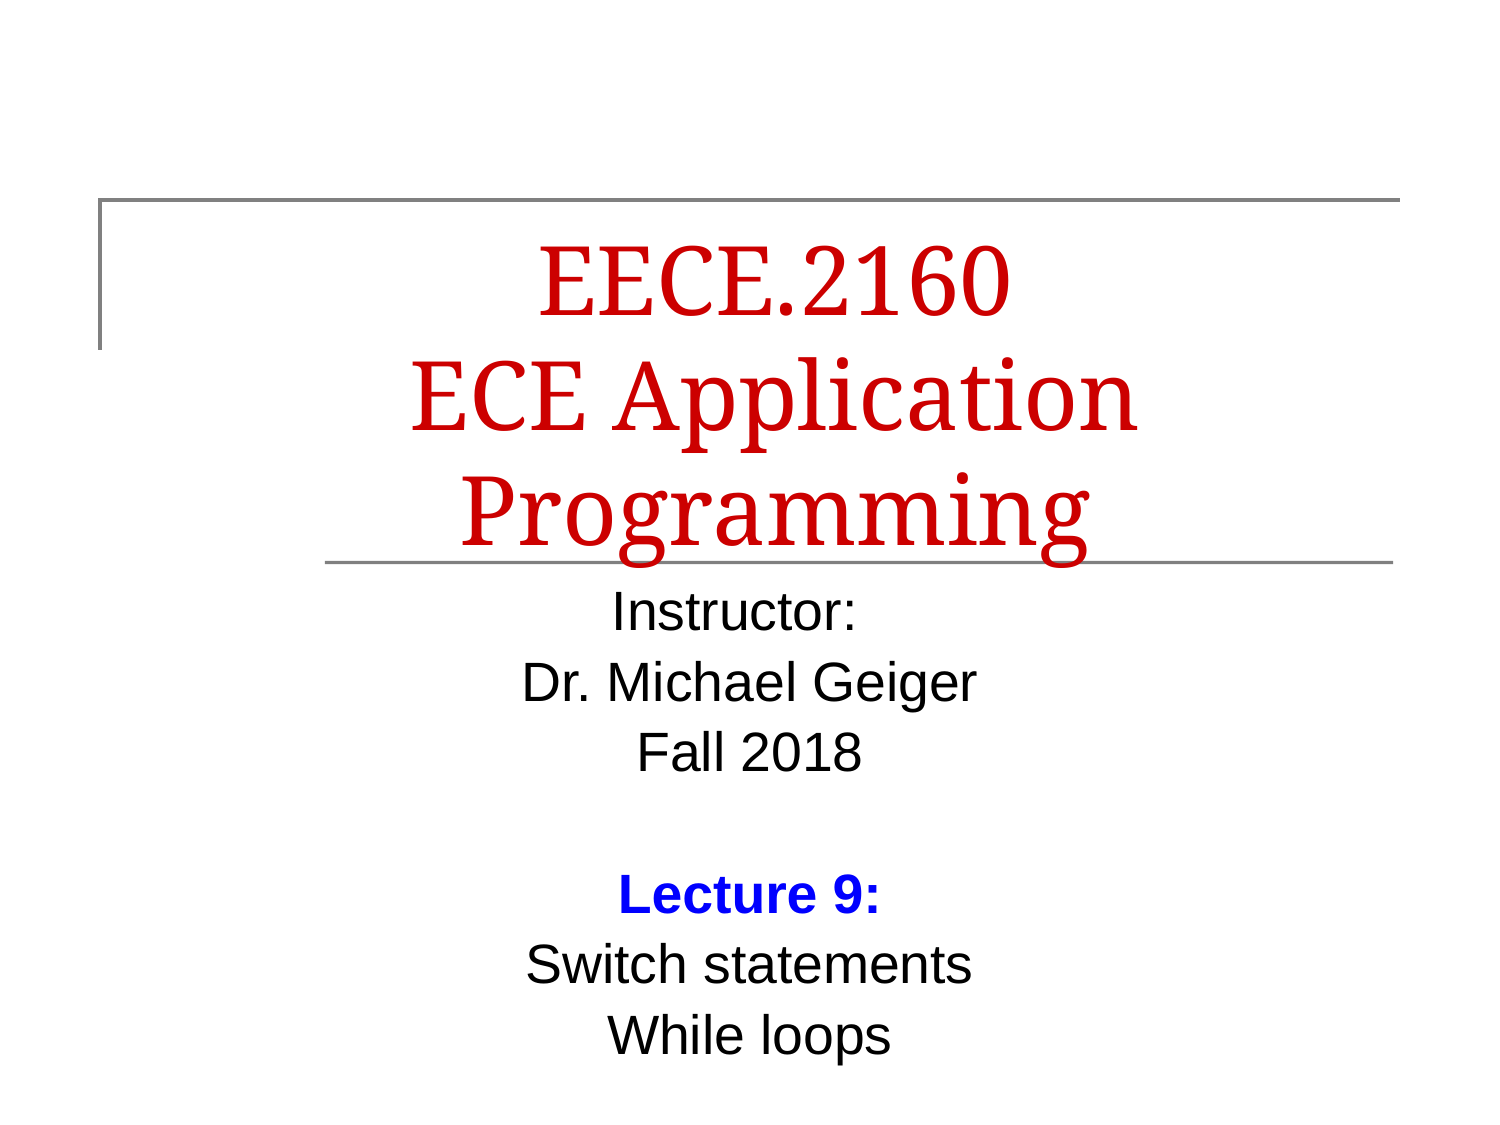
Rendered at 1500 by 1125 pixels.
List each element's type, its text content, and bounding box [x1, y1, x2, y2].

title EECE.2160 ECE Application Programming [150, 212, 1401, 563]
subtitle Instructor: Dr. Michael Geiger Fall 2018 Lecture 9: Switch statements While loops [0, 575, 1500, 1075]
